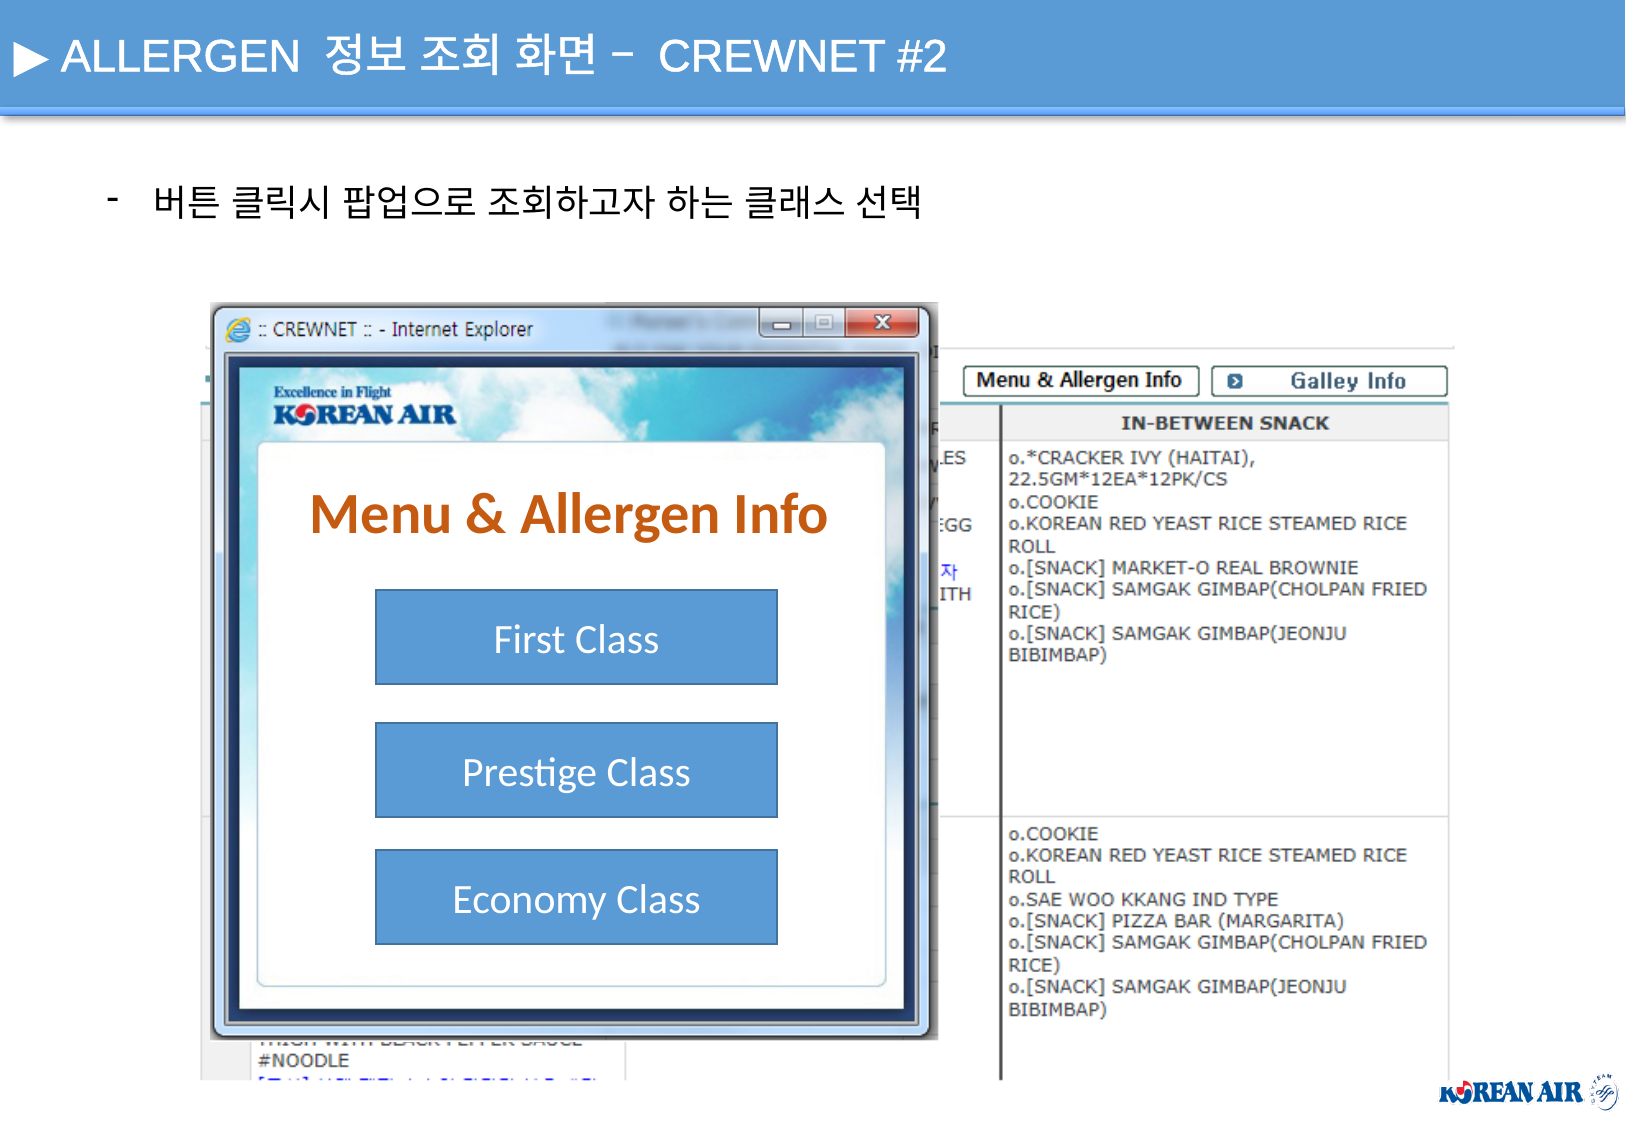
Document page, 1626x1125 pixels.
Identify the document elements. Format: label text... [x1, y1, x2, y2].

picture [186, 337, 1626, 1124]
text_box 버튼 클릭시 팝업으로 조회하고자 하는 클래스 선택 [91, 172, 1545, 232]
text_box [209, 302, 940, 1042]
text_box ▶ ALLERGEN 정보 조회 화면 – CREWNET #2 [0, 13, 1474, 93]
